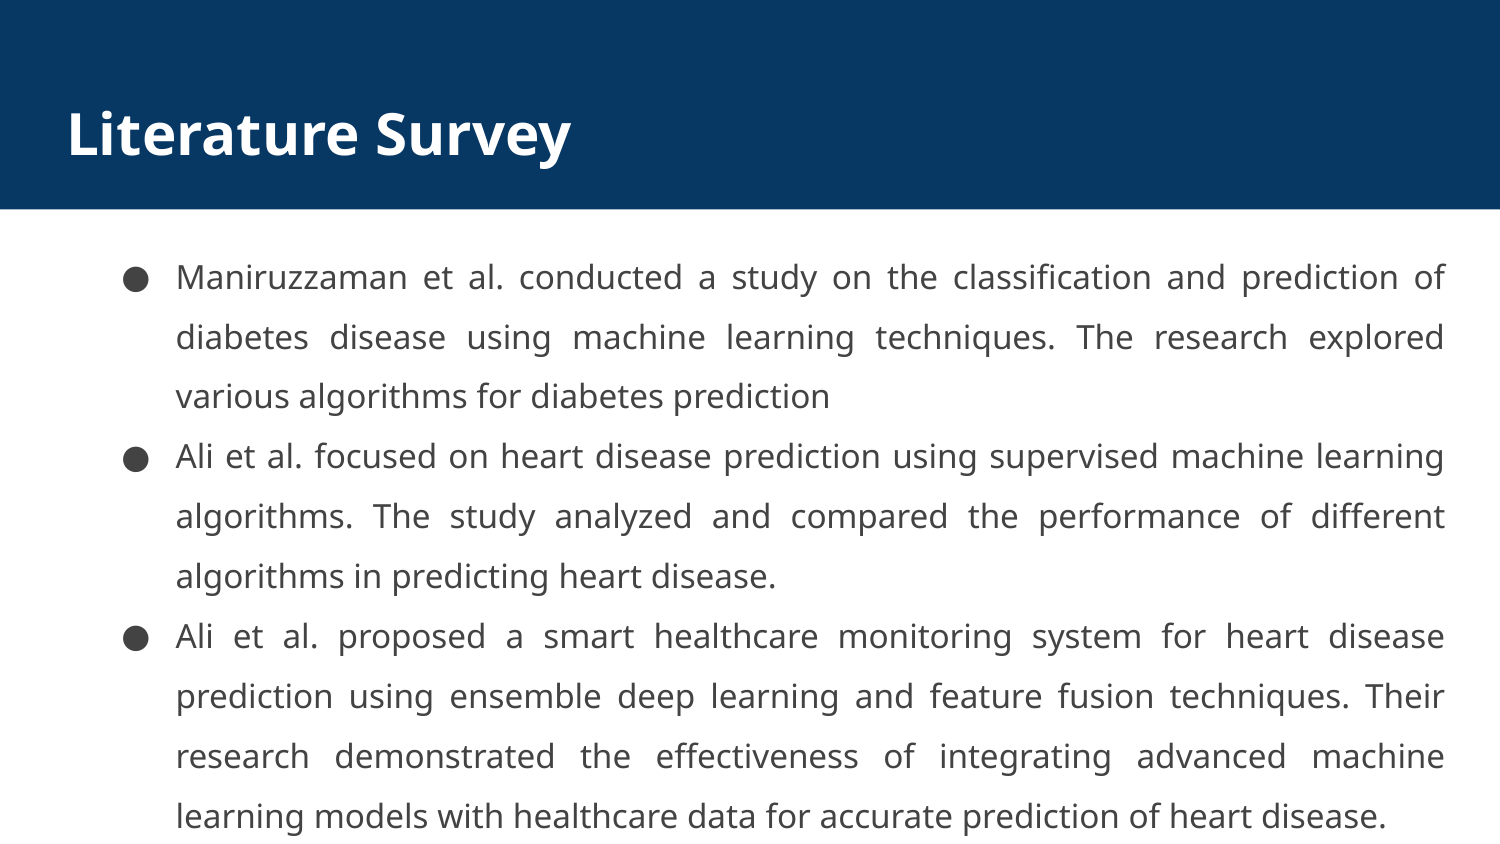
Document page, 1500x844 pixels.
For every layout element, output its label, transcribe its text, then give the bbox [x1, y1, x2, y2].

title Literature Survey [51, 82, 1449, 185]
text_box Maniruzzaman et al. conducted a study on the classification and prediction of diabetes disease using machine learning techniques. The research explored various algorithms for diabetes prediction Ali et al. focused on heart disease prediction using supervised machine learning algorithms. The study analyzed and compared the performance of different algorithms in predicting heart disease. Ali et al. proposed a smart healthcare monitoring system for heart disease prediction using ensemble deep learning and feature fusion techniques. Their research demonstrated the effectiveness of integrating advanced machine learning models with healthcare data for accurate prediction of heart disease. [85, 220, 1463, 832]
